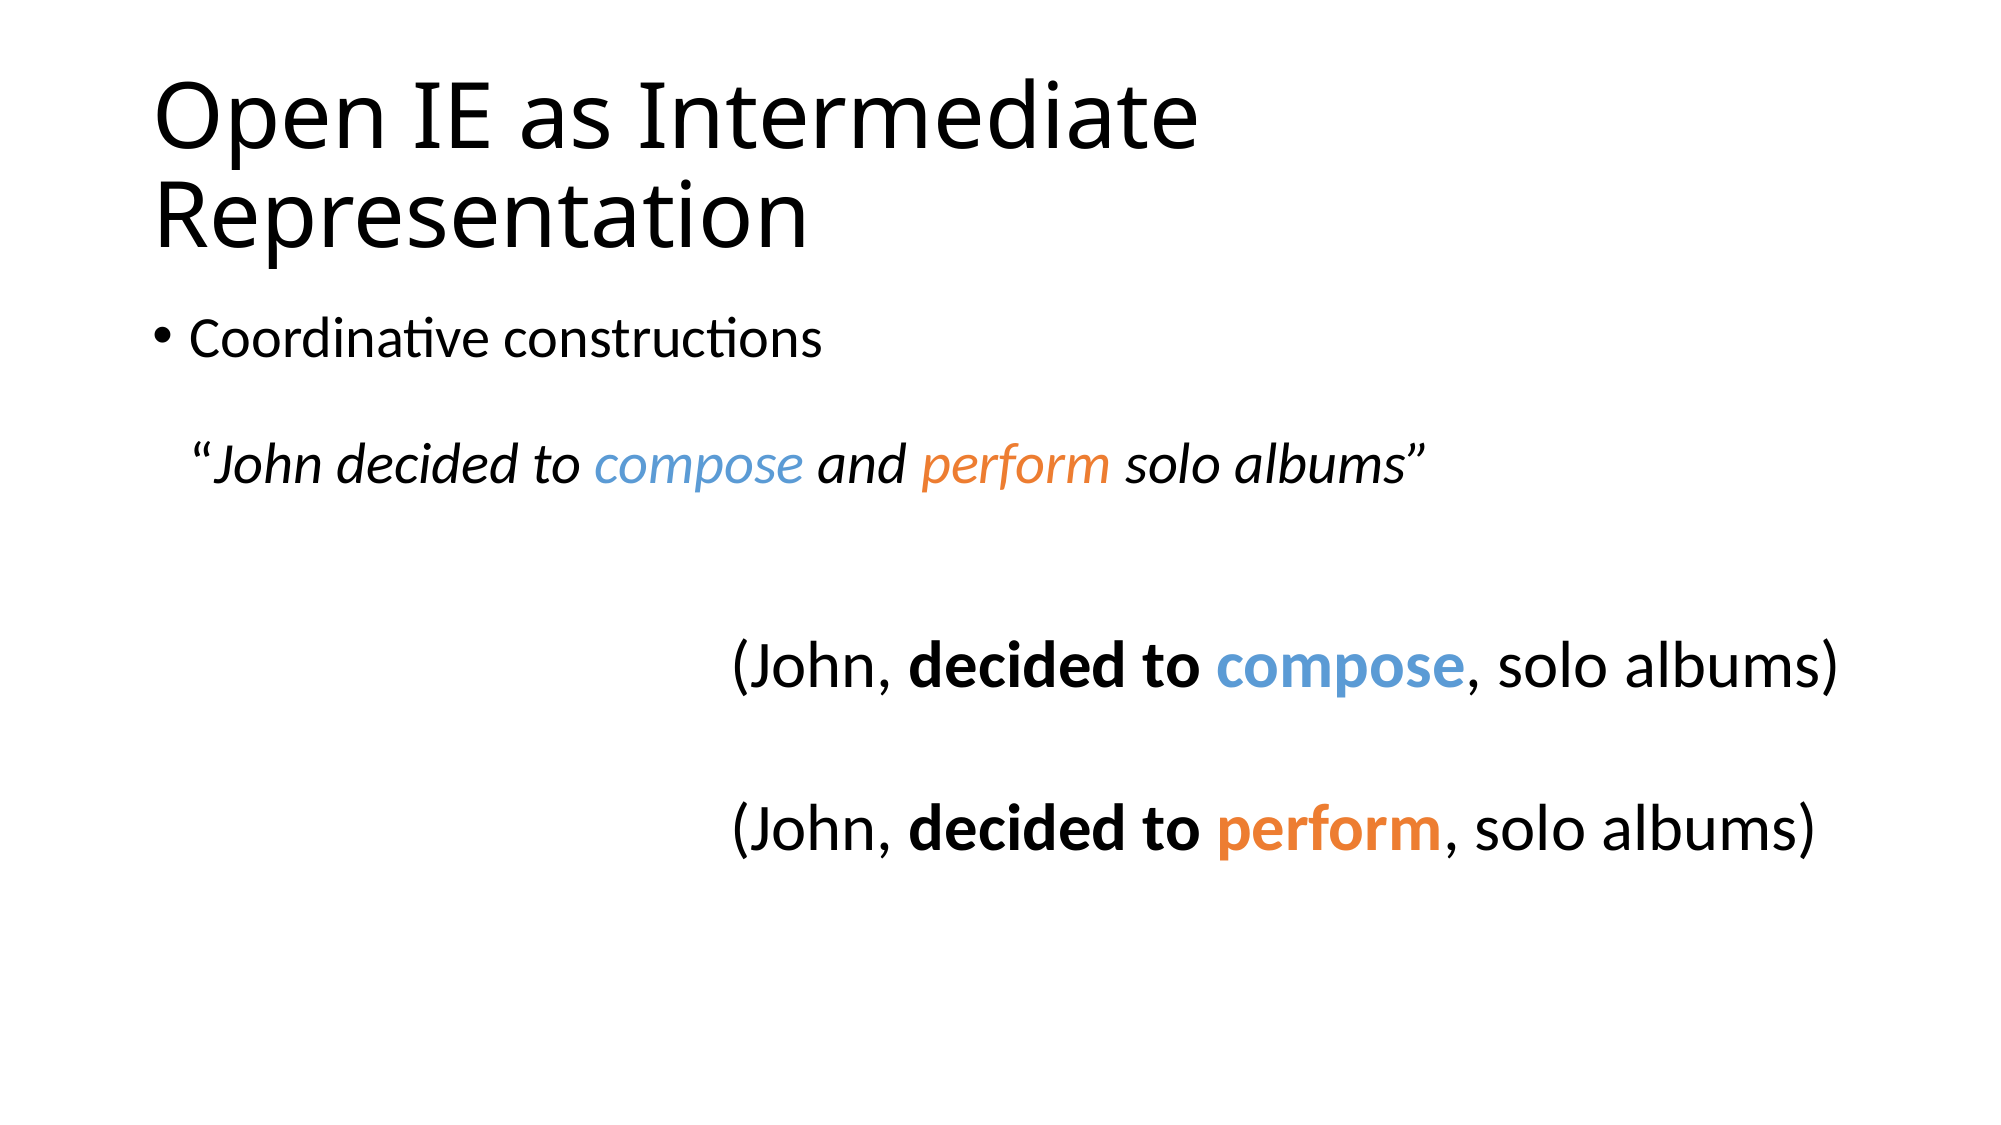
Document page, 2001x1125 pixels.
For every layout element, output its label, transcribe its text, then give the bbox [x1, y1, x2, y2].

text_box (John, decided to compose, solo albums) [715, 614, 1863, 700]
title Open IE as Intermediate Representation [137, 59, 1863, 278]
text_box (John, decided to perform, solo albums) [715, 776, 1835, 863]
list Coordinative constructions “John decided to compose and perform solo albums” [137, 299, 1863, 614]
